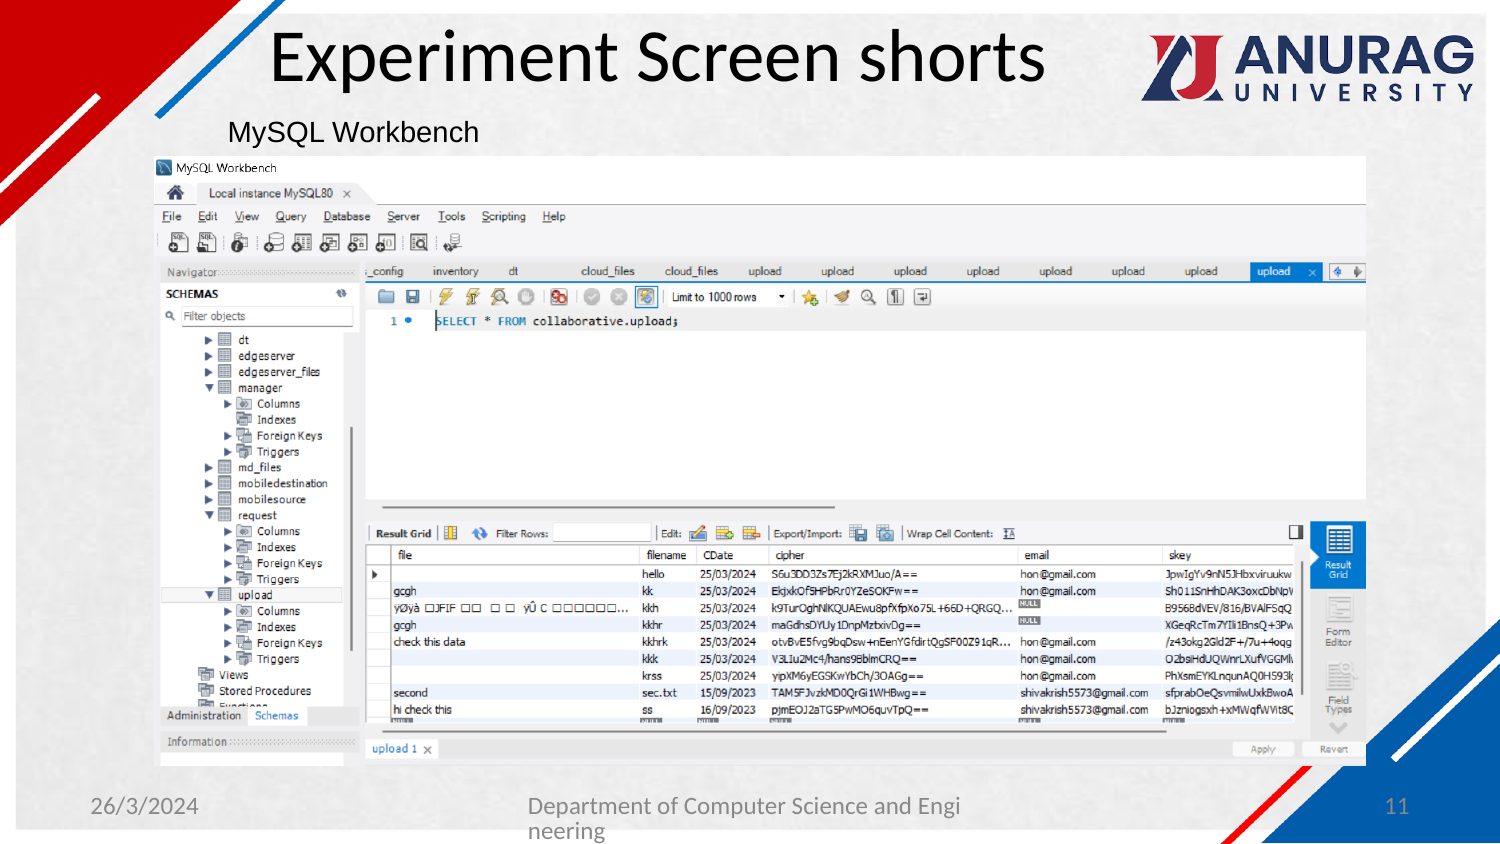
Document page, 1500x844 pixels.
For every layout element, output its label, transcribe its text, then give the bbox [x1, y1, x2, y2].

footer Department of Computer Science and Engineering [512, 782, 988, 827]
title Experiment Screen shorts [165, 0, 1169, 103]
slide_number 11 [1074, 782, 1425, 827]
text_box MySQL Workbench [212, 106, 561, 154]
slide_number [75, 782, 425, 827]
picture [0, 0, 1500, 844]
